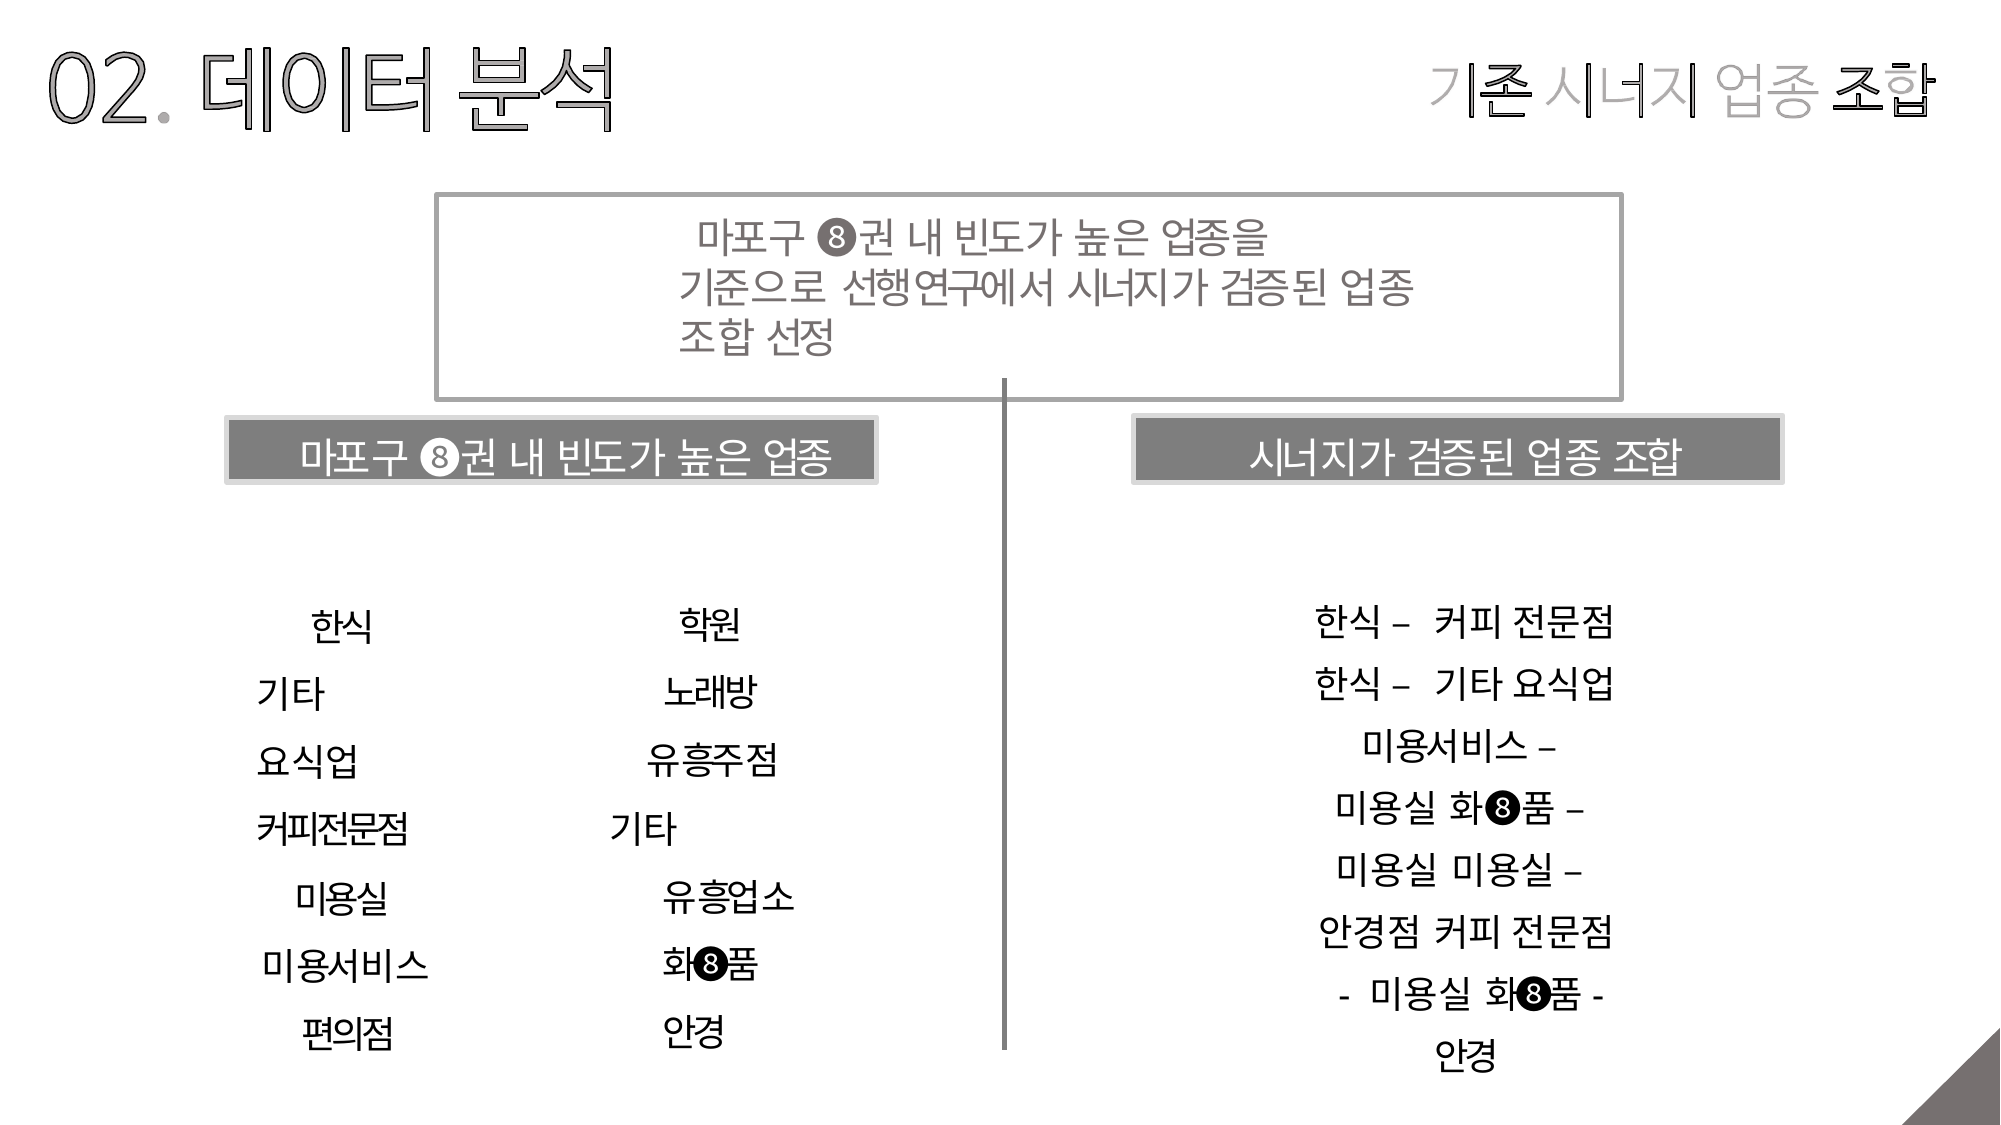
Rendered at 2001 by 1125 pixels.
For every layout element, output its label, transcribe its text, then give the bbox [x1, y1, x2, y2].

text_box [458, 47, 611, 133]
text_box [1832, 62, 1937, 118]
text_box 학원 노래방 유흥주점 기타 유흥업소 화❽품 안경 [607, 577, 819, 1054]
text_box 시너지가 검증된 업종 조합 [1133, 415, 1783, 483]
picture [1716, 63, 1819, 119]
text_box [1544, 63, 1696, 119]
text_box 한식 – 커피 전문점 한식 – 기타 요식업 미용서비스 – 미용실 화❽품 – 미용실 미용실 – 안경점 커피 전문점 - 미용실 화❽품-안경 [1307, 579, 1625, 1079]
text_box 한식 기타 요식업 커피전문점 미용실 미용서비스 편의점 [254, 579, 433, 1056]
text_box 마포구 ❽권 내 빈도가 높은 업종 [226, 417, 877, 482]
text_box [203, 46, 431, 133]
picture [157, 110, 170, 124]
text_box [1429, 63, 1533, 119]
title 마포구 ❽권 내 빈도가 높은 업종을 기준으로 선행연구에서 시너지가 검증된 업종 조합 선정 [436, 194, 1622, 400]
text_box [48, 51, 147, 125]
